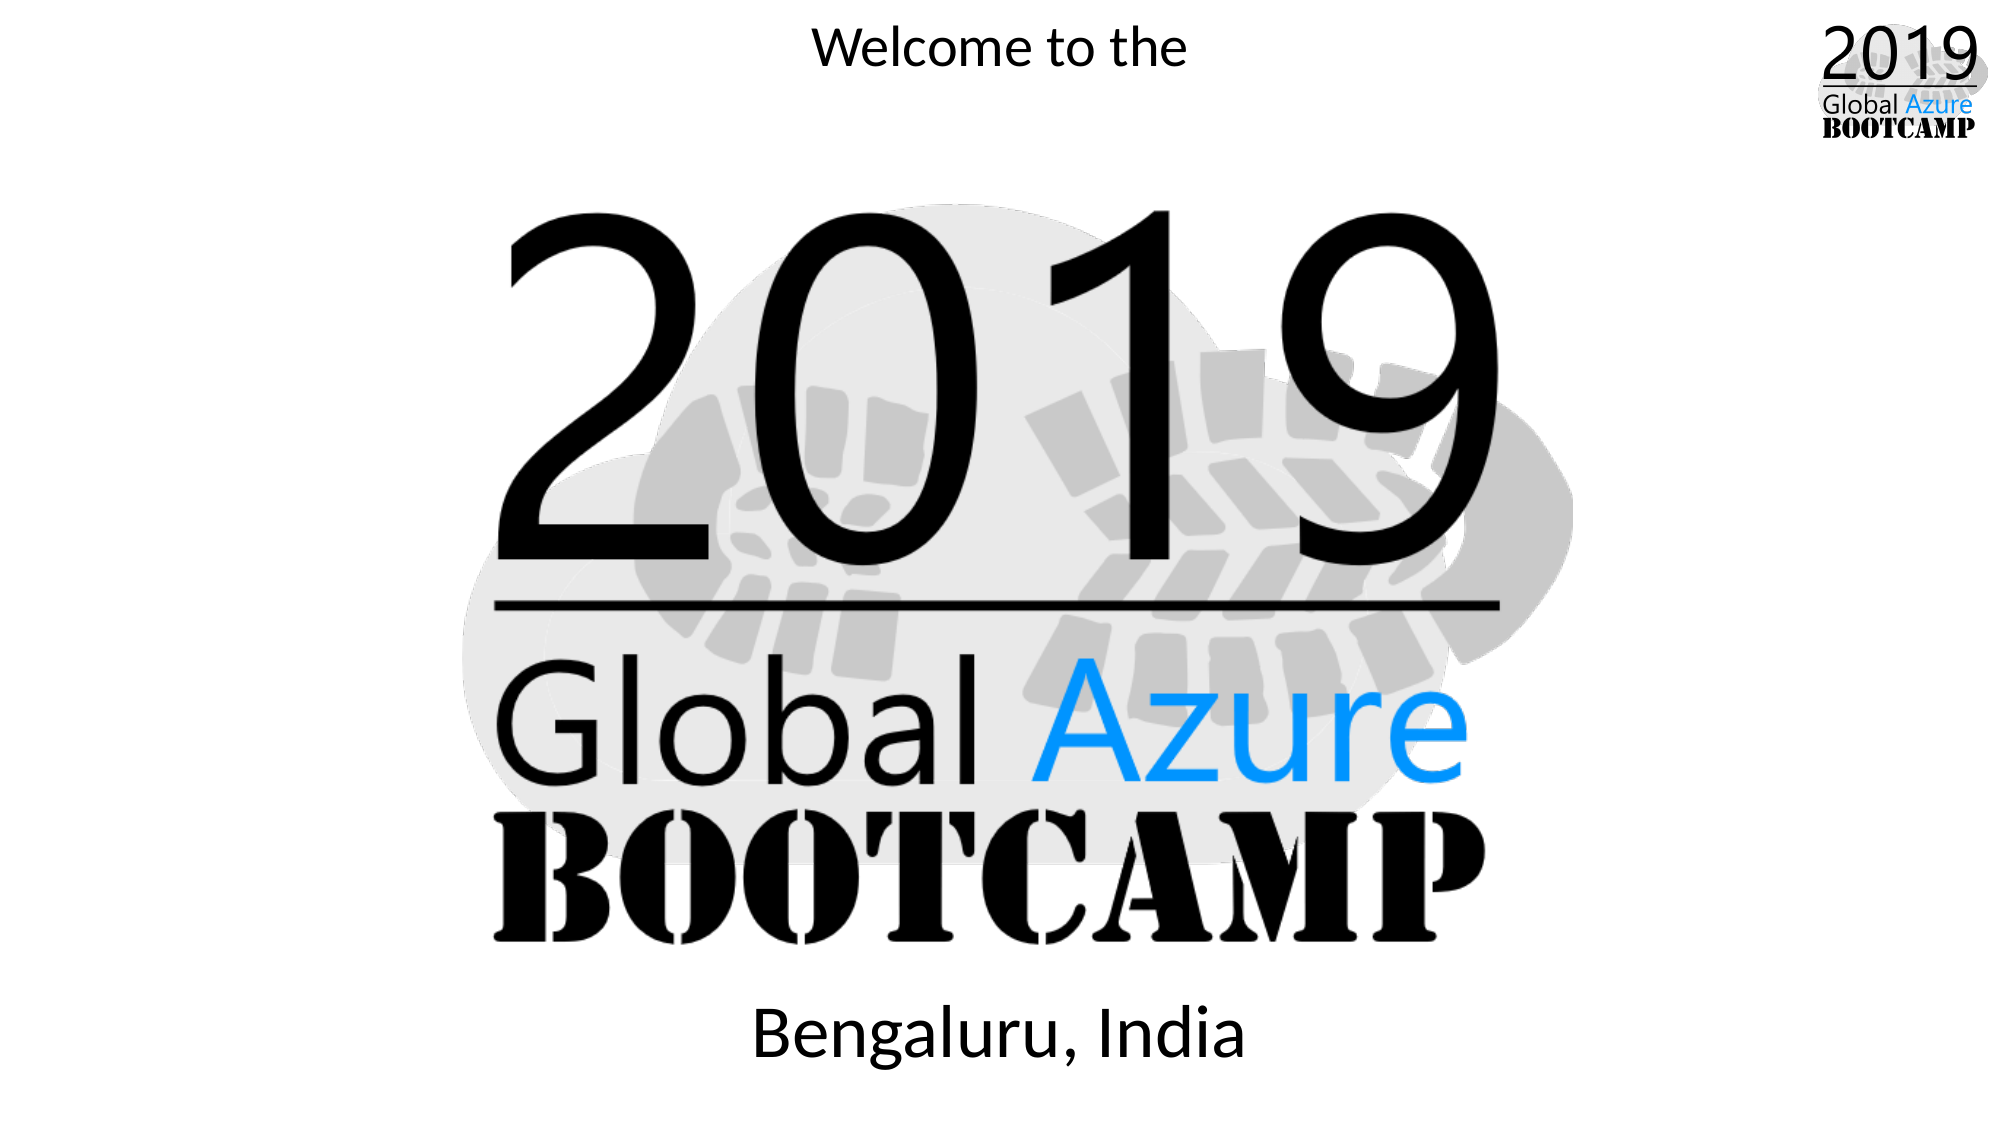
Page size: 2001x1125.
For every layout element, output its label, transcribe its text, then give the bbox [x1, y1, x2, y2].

text_box Bengaluru, India [0, 974, 2000, 1080]
picture [1818, 86, 1988, 151]
text_box Welcome to the [0, 0, 2000, 86]
picture [462, 40, 1573, 1028]
